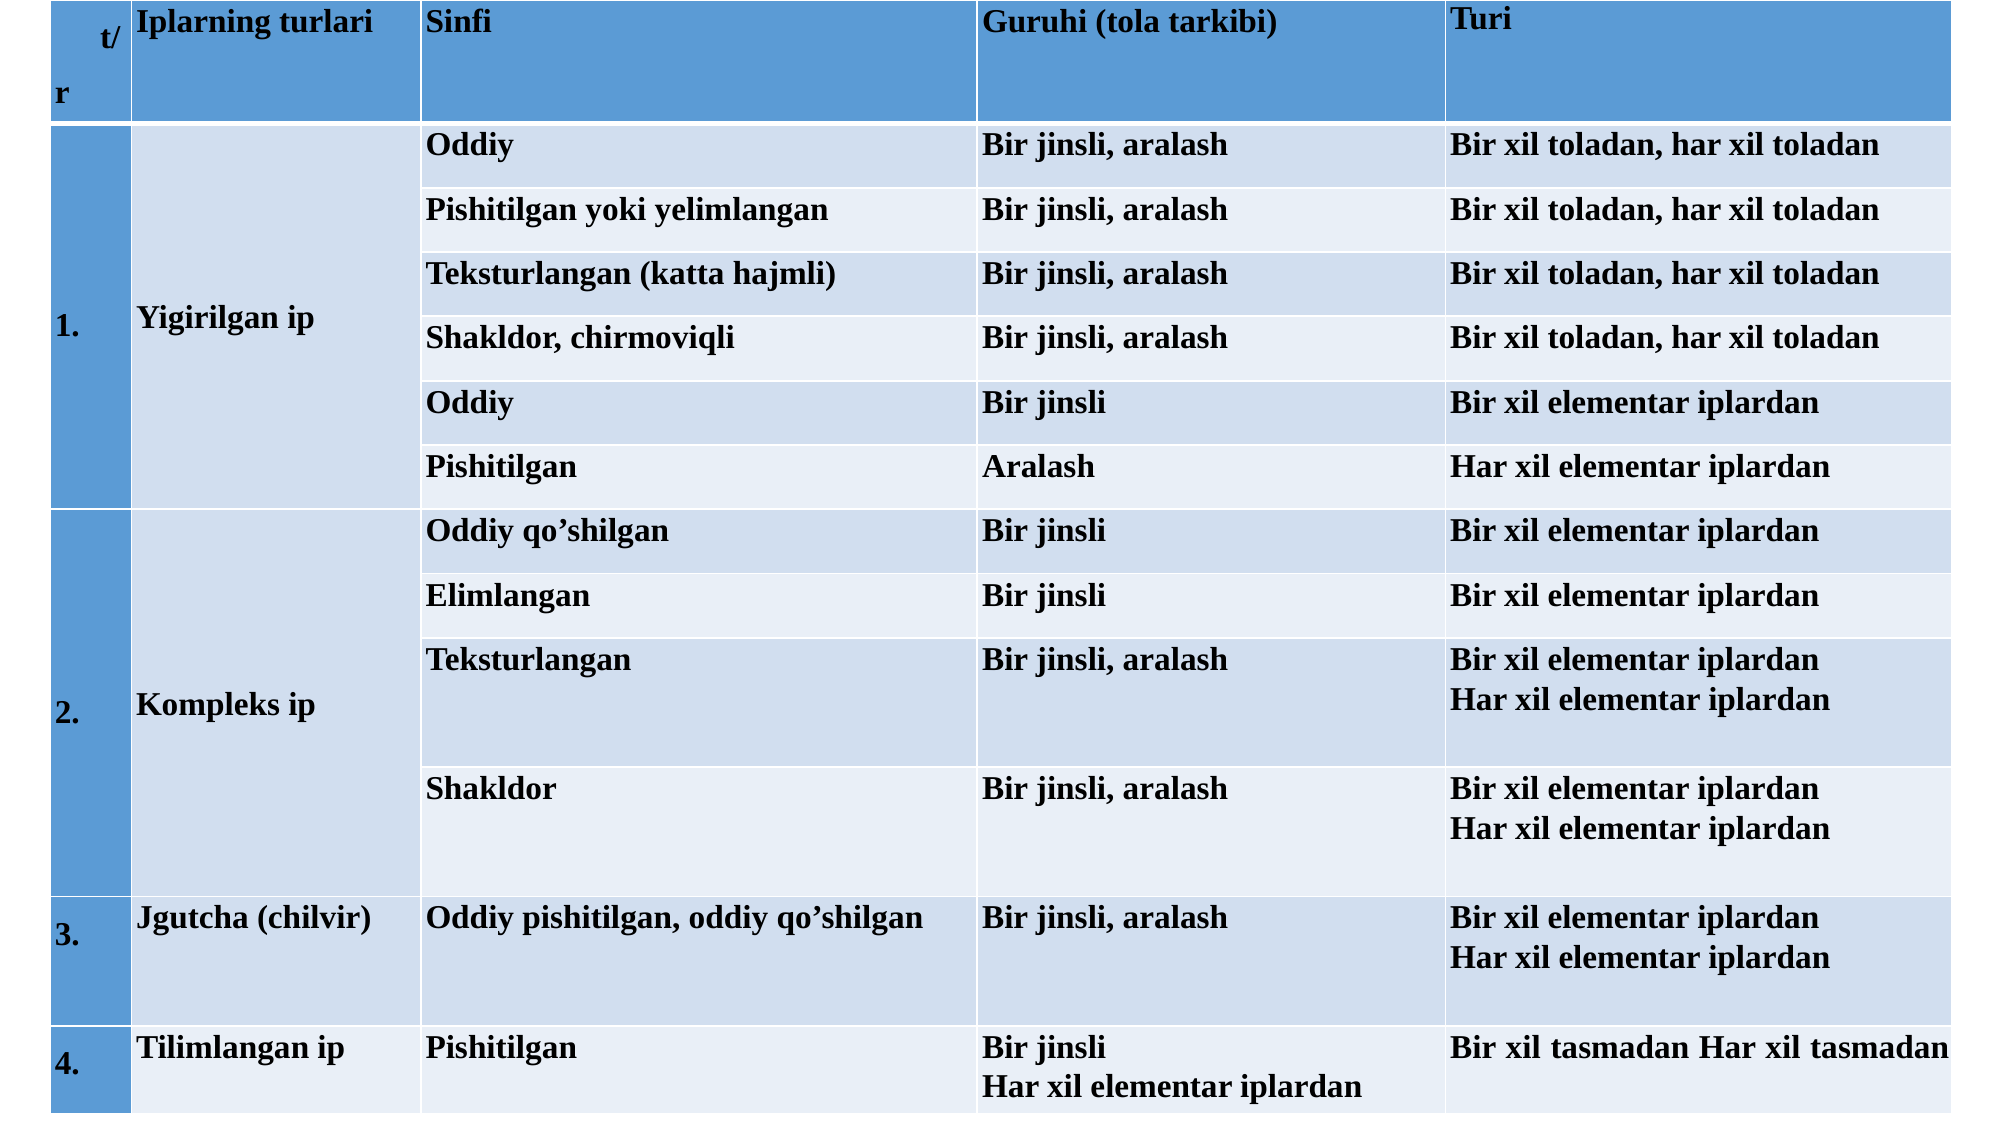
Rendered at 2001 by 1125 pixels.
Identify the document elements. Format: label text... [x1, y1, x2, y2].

table_cell Bir xil toladan, har xil toladan [1446, 317, 1951, 380]
table_cell Shakldor [422, 768, 976, 896]
table_cell 4. [51, 1027, 131, 1113]
table_cell Bir jinsli, aralash [978, 189, 1445, 251]
table_cell Pishitilgan yoki yelimlangan [422, 189, 976, 251]
table_cell Teksturlangan (katta hajmli) [422, 253, 976, 315]
table_cell Jgutcha (chilvir) [132, 897, 420, 1025]
table_cell Pishitilgan [422, 446, 976, 508]
table_cell Bir jinsli [978, 382, 1445, 444]
table_cell Bir xil toladan, har xil toladan [1446, 253, 1951, 315]
table_cell Bir xil elementar iplardan Har xil elementar iplardan [1446, 897, 1951, 1025]
table_cell Bir jinsli, aralash [978, 897, 1445, 1025]
table_header Iplarning turlari [132, 1, 420, 121]
table_header Sinfi [422, 1, 976, 121]
table_cell Tilimlangan ip [132, 1027, 420, 1113]
table_cell Bir jinsli [978, 510, 1445, 573]
table_cell Kompleks ip [132, 510, 420, 896]
table_cell Bir xil elementar iplardan [1446, 382, 1951, 444]
table_cell Bir xil tasmadan Har xil tasmadan [1446, 1027, 1951, 1113]
table_cell 1. [51, 126, 131, 508]
table_cell Bir xil toladan, har xil toladan [1446, 189, 1951, 251]
table_cell Bir xil elementar iplardan Har xil elementar iplardan [1446, 639, 1951, 766]
table_cell Bir jinsli [978, 574, 1445, 637]
table_cell 2. [51, 510, 131, 896]
table_cell Oddiy [422, 382, 976, 444]
table_cell Aralash [978, 446, 1445, 508]
table_cell 3. [51, 897, 131, 1025]
table_cell Shakldor, chirmoviqli [422, 317, 976, 380]
table_cell Bir xil elementar iplardan [1446, 574, 1951, 637]
table_cell Bir jinsli, aralash [978, 253, 1445, 315]
table_cell Oddiy [422, 126, 976, 187]
table_cell Bir xil elementar iplardan Har xil elementar iplardan [1446, 768, 1951, 896]
table_cell Elimlangan [422, 574, 976, 637]
table_header Turi [1446, 1, 1951, 121]
table_cell Oddiy pishitilgan, oddiy qo’shilgan [422, 897, 976, 1025]
table_cell Bir jinsli, aralash [978, 126, 1445, 187]
table_cell Bir xil toladan, har xil toladan [1446, 126, 1951, 187]
table_cell Pishitilgan [422, 1027, 976, 1113]
table_cell Bir jinsli Har xil elementar iplardan [978, 1027, 1445, 1113]
table_cell Oddiy qo’shilgan [422, 510, 976, 573]
table_cell Yigirilgan ip [132, 126, 420, 508]
table_cell Har xil elementar iplardan [1446, 446, 1951, 508]
table_cell Bir jinsli, aralash [978, 768, 1445, 896]
table_header Guruhi (tola tarkibi) [978, 1, 1445, 121]
table_cell Bir xil elementar iplardan [1446, 510, 1951, 573]
table_cell Bir jinsli, aralash [978, 317, 1445, 380]
table_cell Bir jinsli, aralash [978, 639, 1445, 766]
table_cell Teksturlangan [422, 639, 976, 766]
table_header t/r [51, 1, 131, 121]
